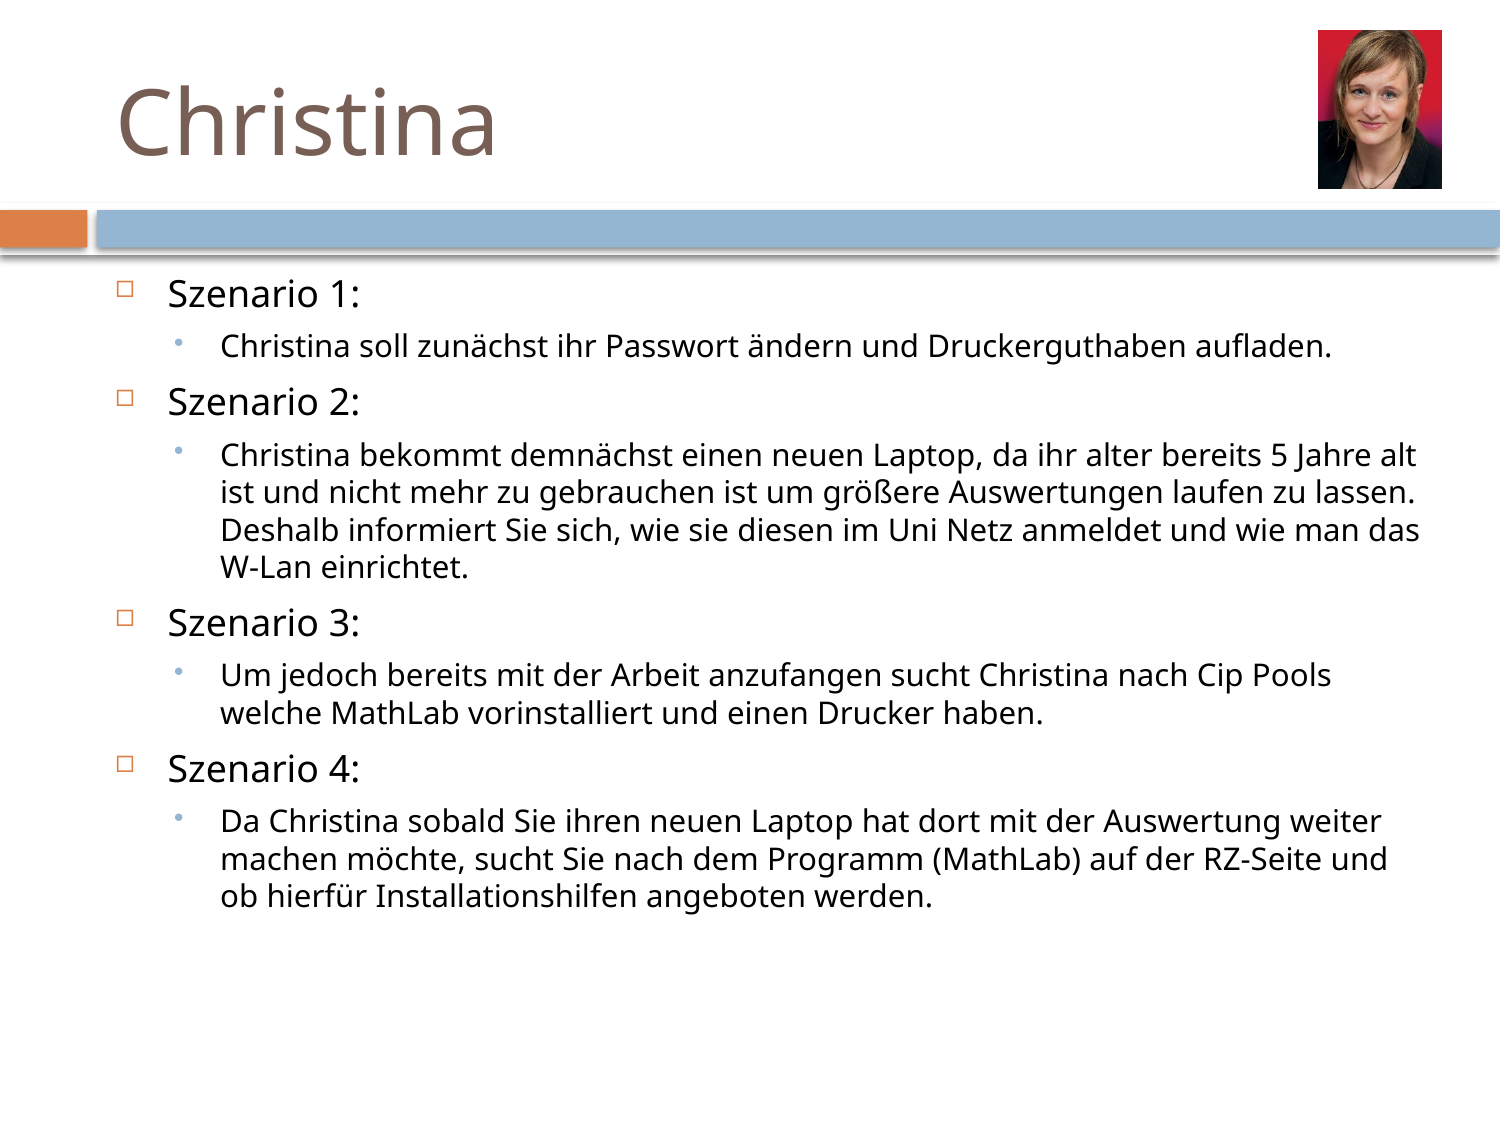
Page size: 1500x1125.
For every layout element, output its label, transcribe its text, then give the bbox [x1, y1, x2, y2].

picture [1317, 30, 1442, 190]
list Szenario 1: Christina soll zunächst ihr Passwort ändern und Druckerguthaben aufladen. Szenario 2: Christina bekommt demnächst einen neuen Laptop, da ihr alter bereits 5 Jahre alt ist und nicht mehr zu gebrauchen ist um größere Auswertungen laufen zu lassen. Deshalb informiert Sie sich, wie sie diesen im Uni Netz anmeldet und wie man das W-Lan einrichtet. Szenario 3: Um jedoch bereits mit der Arbeit anzufangen sucht Christina nach Cip Pools welche MathLab vorinstalliert und einen Drucker haben. Szenario 4: Da Christina sobald Sie ihren neuen Laptop hat dort mit der Auswertung weiter machen möchte, sucht Sie nach dem Programm (MathLab) auf der RZ-Seite und ob hierfür Installationshilfen angeboten werden. [100, 262, 1438, 1000]
title Christina [100, 37, 1438, 200]
